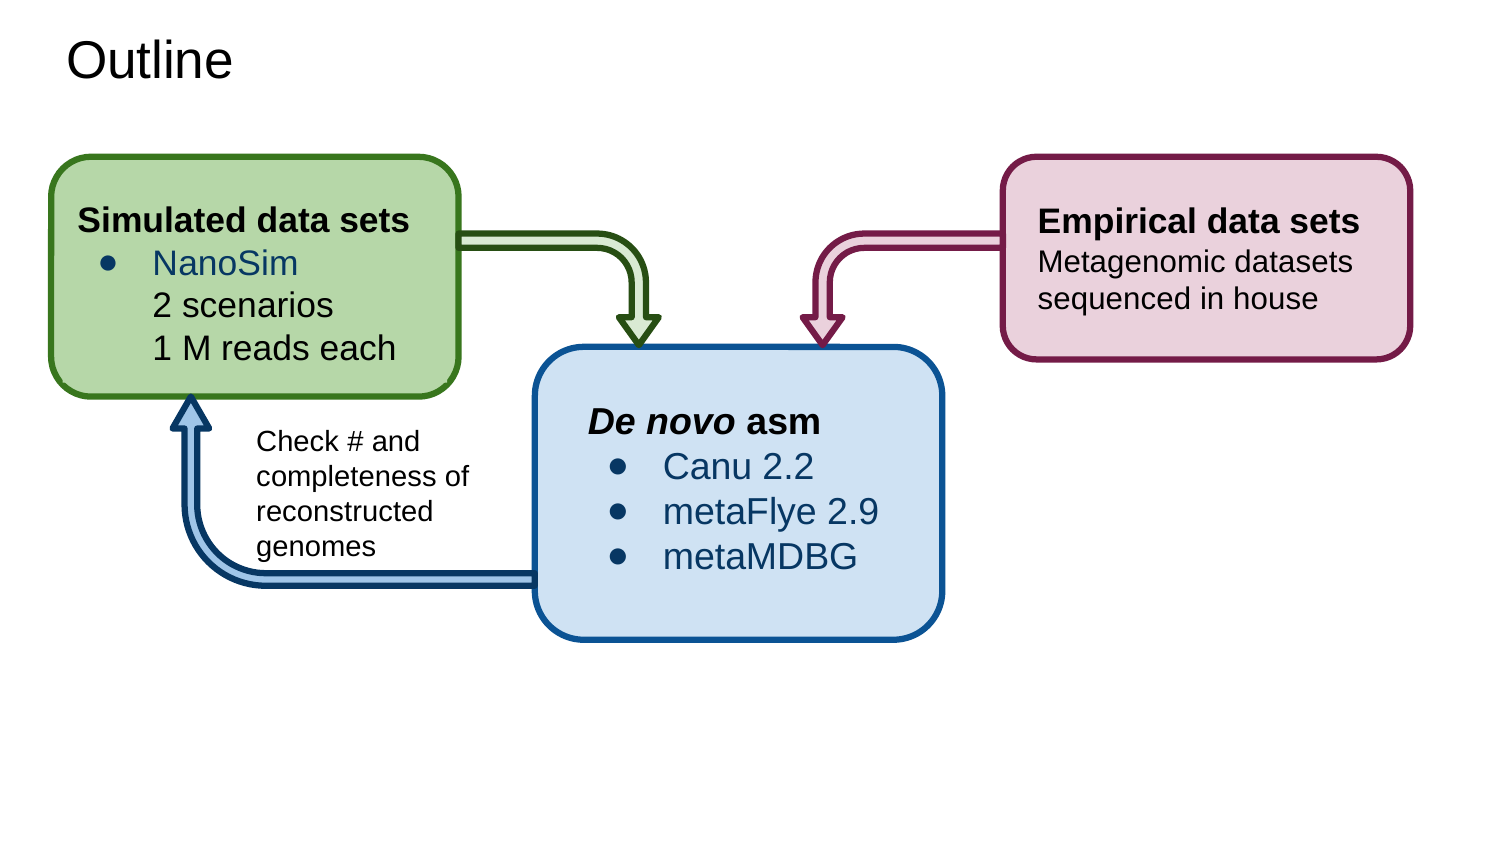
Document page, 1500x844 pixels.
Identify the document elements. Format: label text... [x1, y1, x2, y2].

text_box [172, 405, 535, 586]
text_box [802, 233, 997, 346]
text_box [534, 346, 943, 640]
text_box [463, 233, 659, 346]
title Outline [51, 10, 1449, 105]
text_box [1002, 156, 1411, 360]
text_box De novo asm Canu 2.2 metaFlye 2.9 metaMDBG [573, 382, 911, 603]
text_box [50, 156, 459, 397]
text_box Check # and completeness of reconstructed genomes [241, 407, 535, 578]
